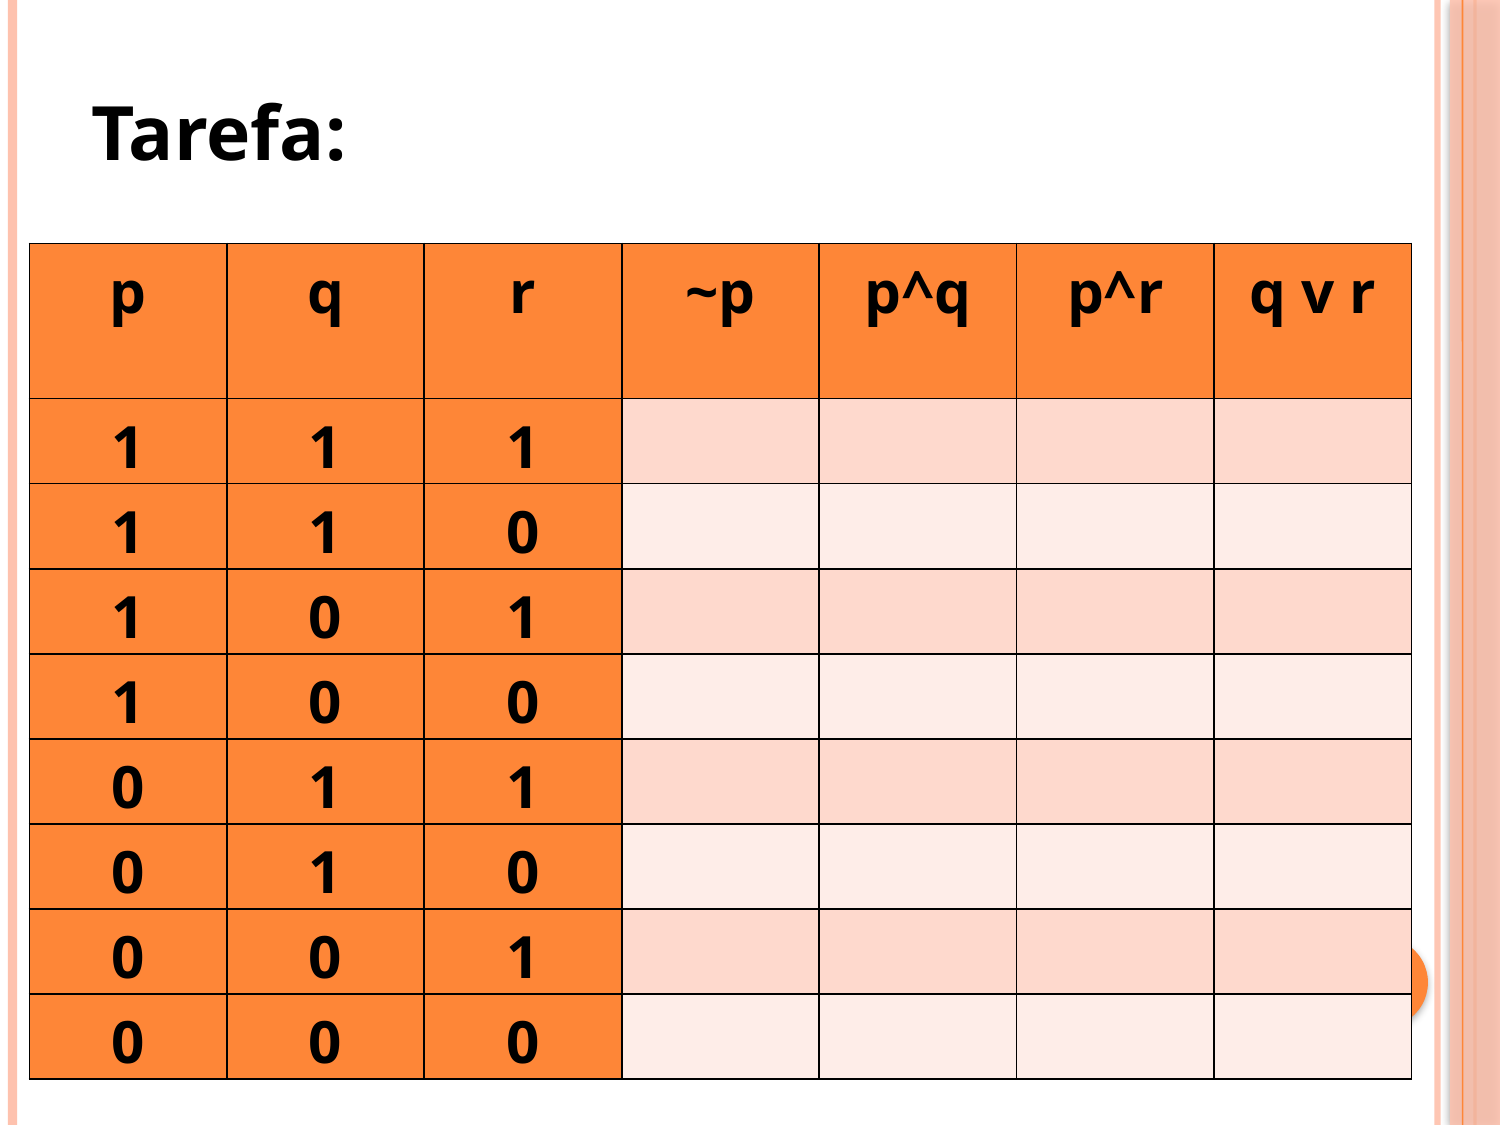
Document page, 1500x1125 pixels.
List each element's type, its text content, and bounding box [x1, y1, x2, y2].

table_cell [623, 399, 818, 483]
table_cell [623, 910, 818, 993]
table_cell [1017, 655, 1213, 738]
table_header r [425, 244, 621, 398]
table_cell [1017, 825, 1213, 908]
table_cell [623, 995, 818, 1078]
table_cell [1215, 655, 1411, 738]
table_cell [623, 484, 818, 568]
table_cell [1215, 825, 1411, 908]
table_cell [623, 740, 818, 823]
table_cell 0 [30, 995, 226, 1078]
table_header p^q [820, 244, 1016, 398]
table_cell 1 [228, 740, 423, 823]
table_cell [1017, 570, 1213, 653]
table_cell [820, 399, 1016, 483]
table_cell [820, 995, 1016, 1078]
table_cell 0 [425, 655, 621, 738]
table_header p^r [1017, 244, 1213, 398]
table_cell [1215, 484, 1411, 568]
table_cell [623, 570, 818, 653]
table_cell 1 [228, 825, 423, 908]
table_header ~p [623, 244, 818, 398]
table_cell 1 [228, 484, 423, 568]
table_cell 1 [425, 570, 621, 653]
table_cell 1 [30, 399, 226, 483]
table_cell 0 [228, 655, 423, 738]
table_cell 0 [425, 825, 621, 908]
table_cell 0 [425, 995, 621, 1078]
table_cell 1 [30, 484, 226, 568]
table_header q v r [1215, 244, 1411, 398]
table_cell 0 [228, 570, 423, 653]
table_cell [1215, 740, 1411, 823]
table_cell [820, 740, 1016, 823]
table_cell 1 [228, 399, 423, 483]
table_cell [820, 825, 1016, 908]
table_cell [1215, 570, 1411, 653]
table_cell 0 [425, 484, 621, 568]
table_cell 0 [228, 910, 423, 993]
table_cell [1215, 399, 1411, 483]
table_cell [1215, 995, 1411, 1078]
table_cell 1 [30, 570, 226, 653]
table_header p [30, 244, 226, 398]
table_cell [1215, 910, 1411, 993]
table_cell 0 [30, 910, 226, 993]
table_cell 0 [30, 740, 226, 823]
table_cell 0 [228, 995, 423, 1078]
table_cell [1017, 995, 1213, 1078]
table_cell [623, 825, 818, 908]
table_cell 0 [30, 825, 226, 908]
table_cell [623, 655, 818, 738]
table_cell [820, 570, 1016, 653]
table_cell [820, 484, 1016, 568]
table_cell [1017, 399, 1213, 483]
table_cell [820, 910, 1016, 993]
table_cell [820, 655, 1016, 738]
text_box Tarefa: [76, 78, 880, 183]
table_cell 1 [425, 910, 621, 993]
table_header q [228, 244, 423, 398]
table_cell [1017, 910, 1213, 993]
table_cell 1 [425, 740, 621, 823]
table_cell 1 [30, 655, 226, 738]
table_cell 1 [425, 399, 621, 483]
table_cell [1017, 740, 1213, 823]
table_cell [1017, 484, 1213, 568]
